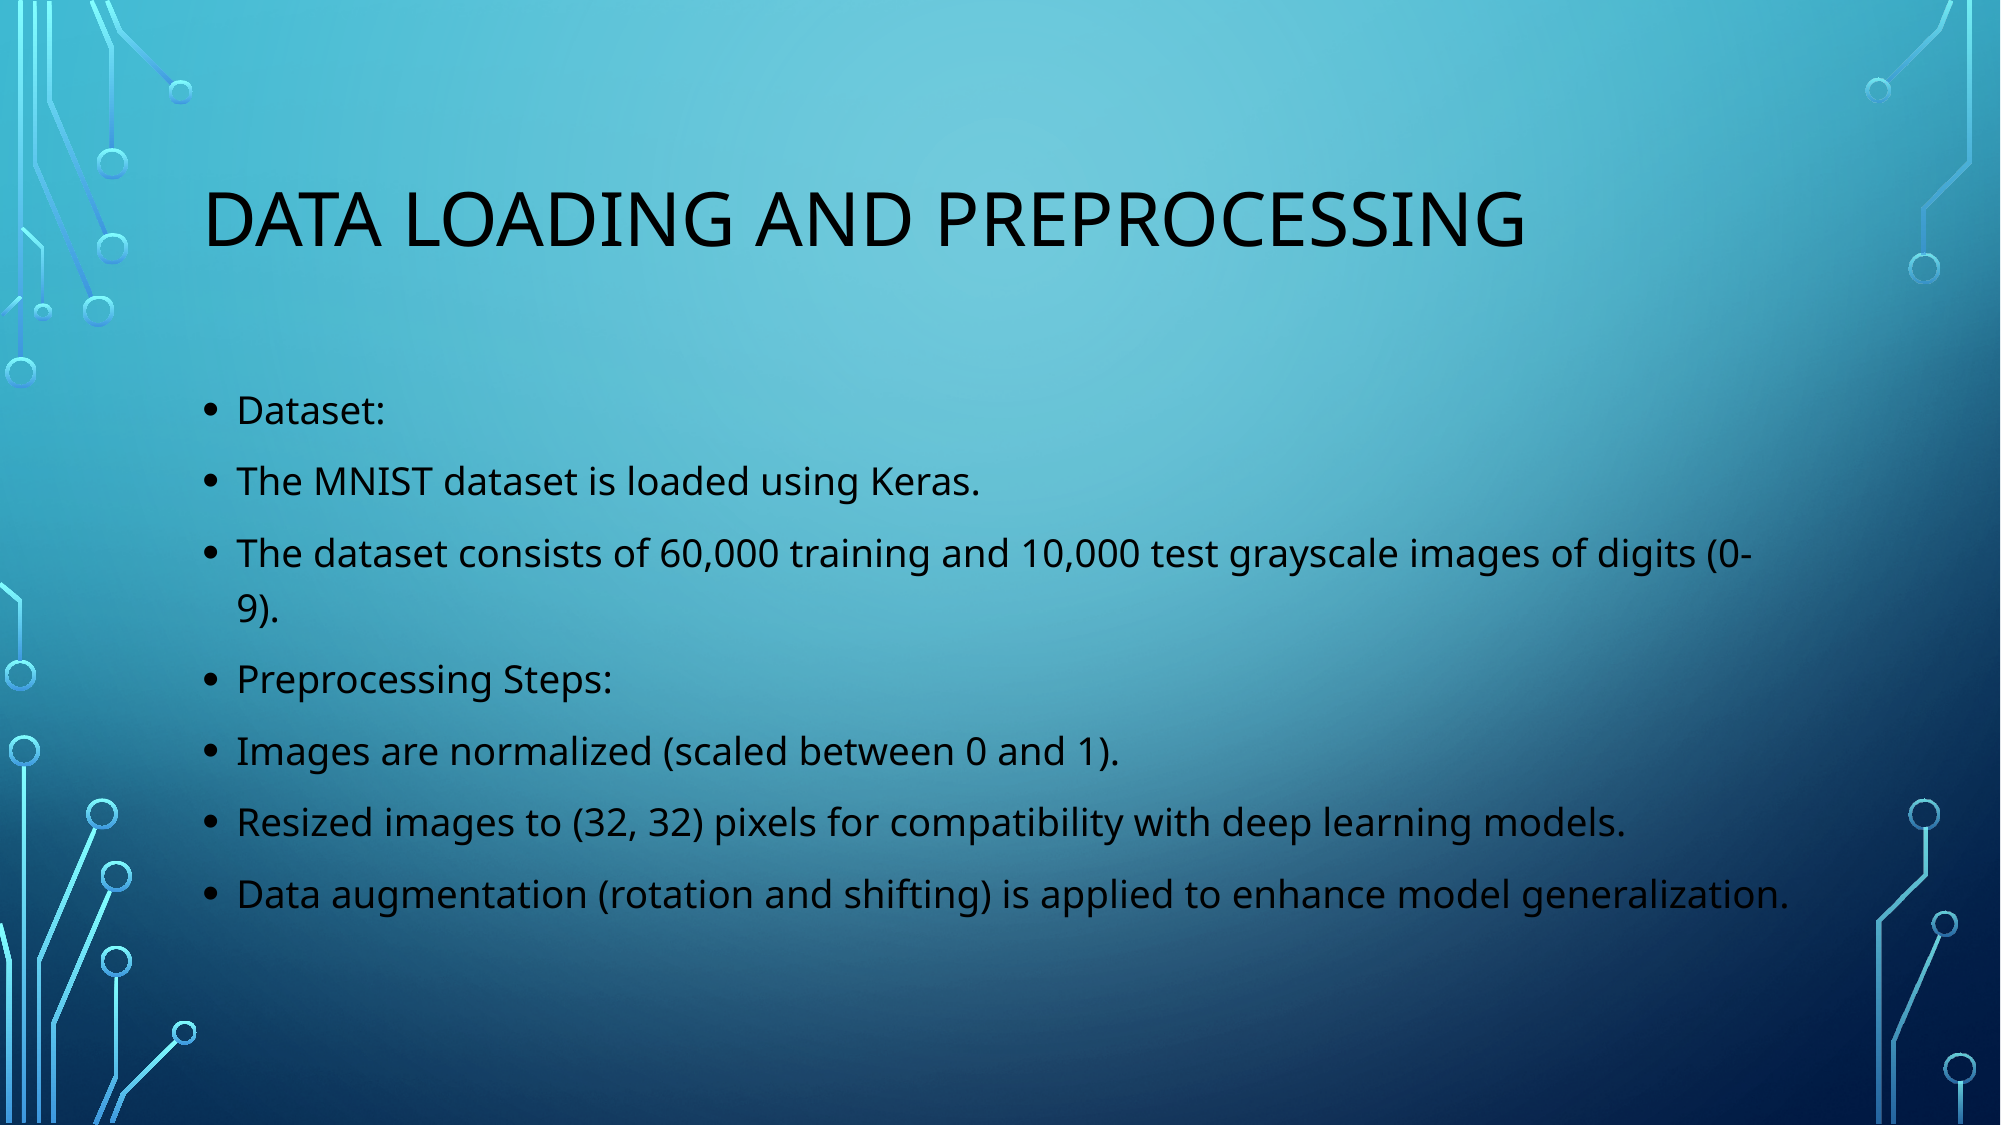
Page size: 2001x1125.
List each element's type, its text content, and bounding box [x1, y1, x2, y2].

title Data Loading and Preprocessing [187, 101, 1813, 344]
list Dataset: The MNIST dataset is loaded using Keras. The dataset consists of 60,000 training and 10,000 test grayscale images of digits (0-9). Preprocessing Steps: Images are normalized (scaled between 0 and 1). Resized images to (32, 32) pixels for compatibility with deep learning models. Data augmentation (rotation and shifting) is applied to enhance model generalization. [187, 369, 1813, 950]
